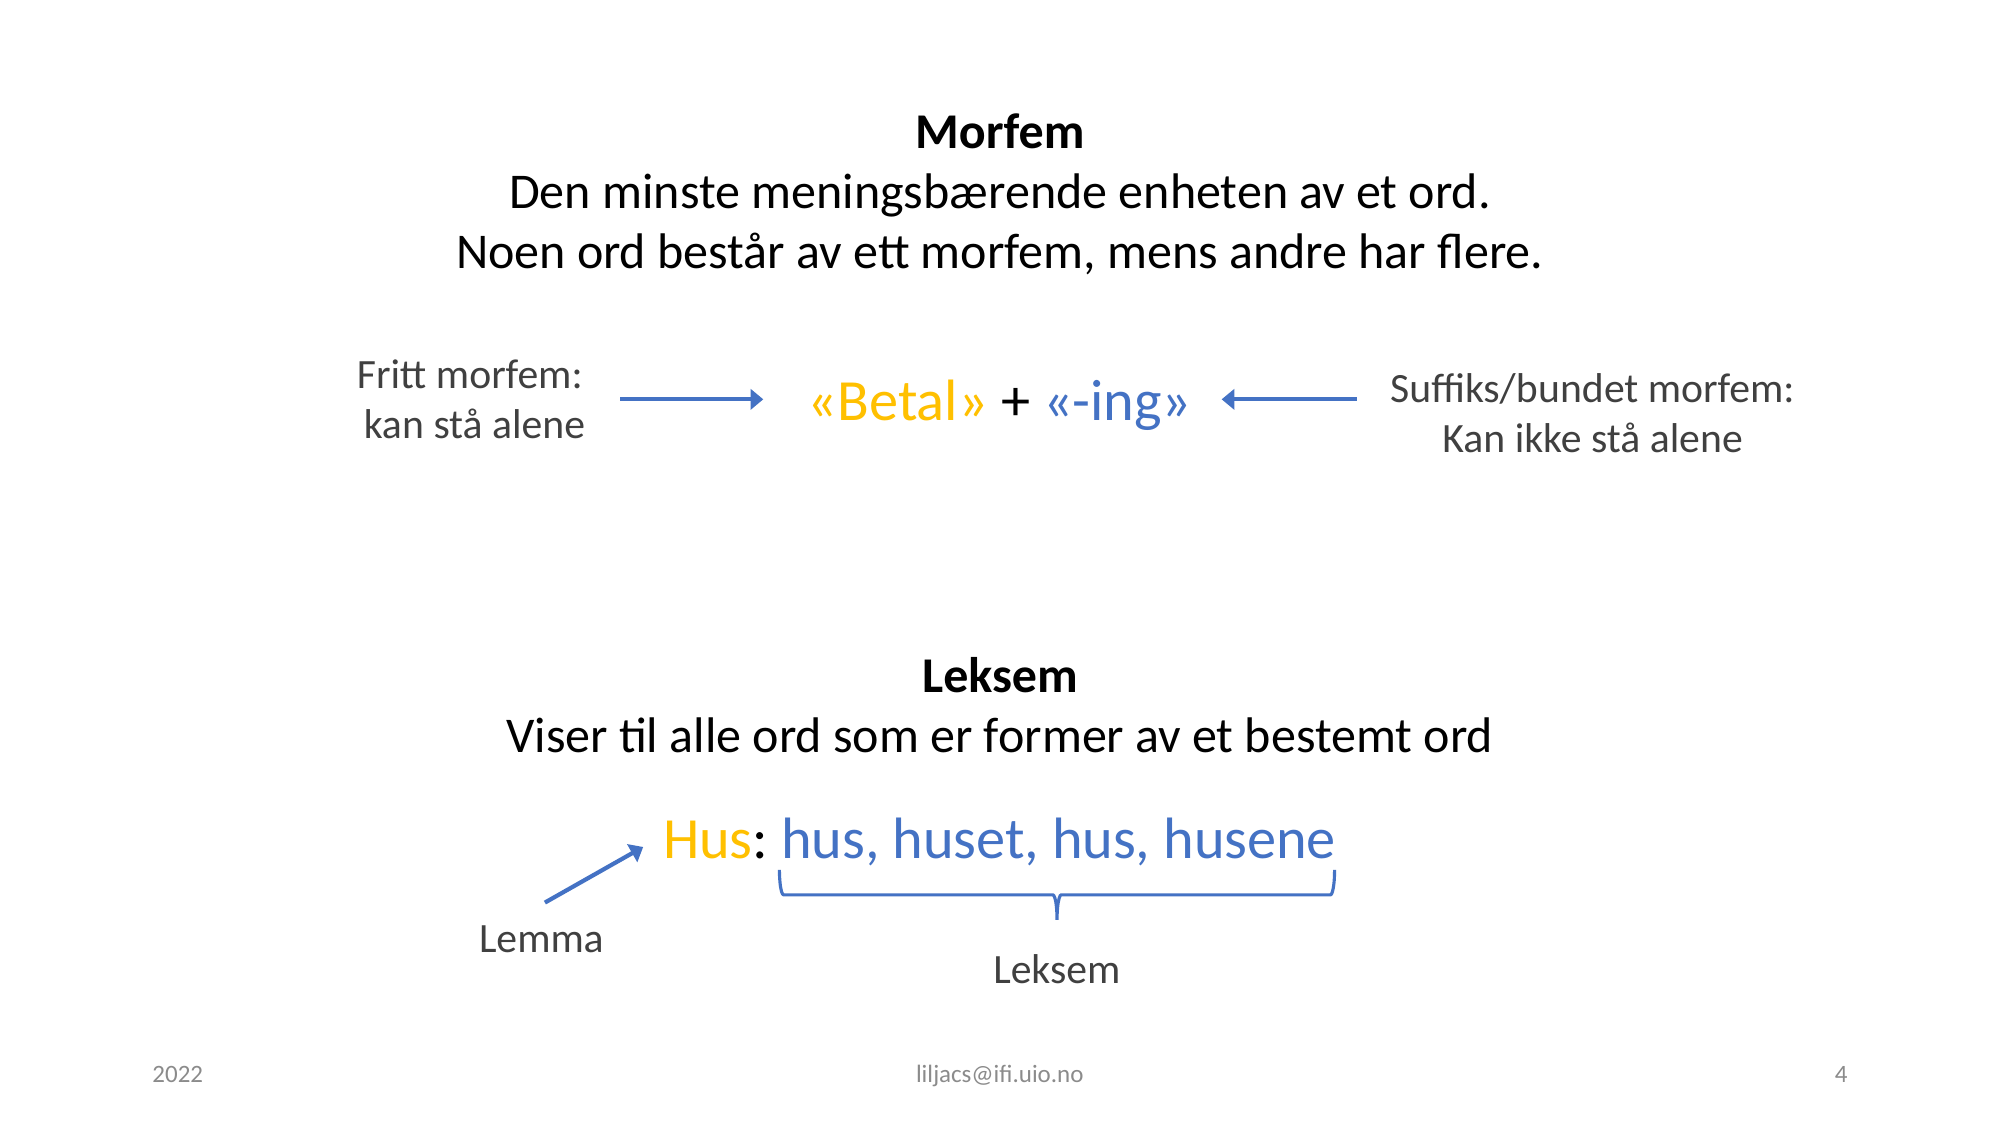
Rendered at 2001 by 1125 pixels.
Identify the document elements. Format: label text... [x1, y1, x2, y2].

slide_number 2022 [137, 1042, 588, 1103]
footer liljacs@ifi.uio.no [662, 1042, 1338, 1103]
slide_number 4 [1412, 1042, 1863, 1103]
text_box Hus: hus, huset, hus, husene [648, 793, 1352, 878]
text_box Morfem Den minste meningsbærende enheten av et ord. Noen ord består av ett morfem, mens andre har flere. [441, 90, 1559, 331]
text_box Leksem [978, 934, 1136, 1000]
text_box Fritt morfem: kan stå alene [339, 339, 601, 455]
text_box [544, 846, 644, 903]
text_box Suffiks/bundet morfem: Kan ikke stå alene [1375, 353, 1810, 469]
text_box Leksem Viser til alle ord som er former av et bestemt ord [491, 634, 1509, 770]
text_box «Betal» + «-ing» [793, 354, 1207, 440]
text_box Lemma [464, 903, 619, 969]
text_box [777, 869, 1337, 920]
